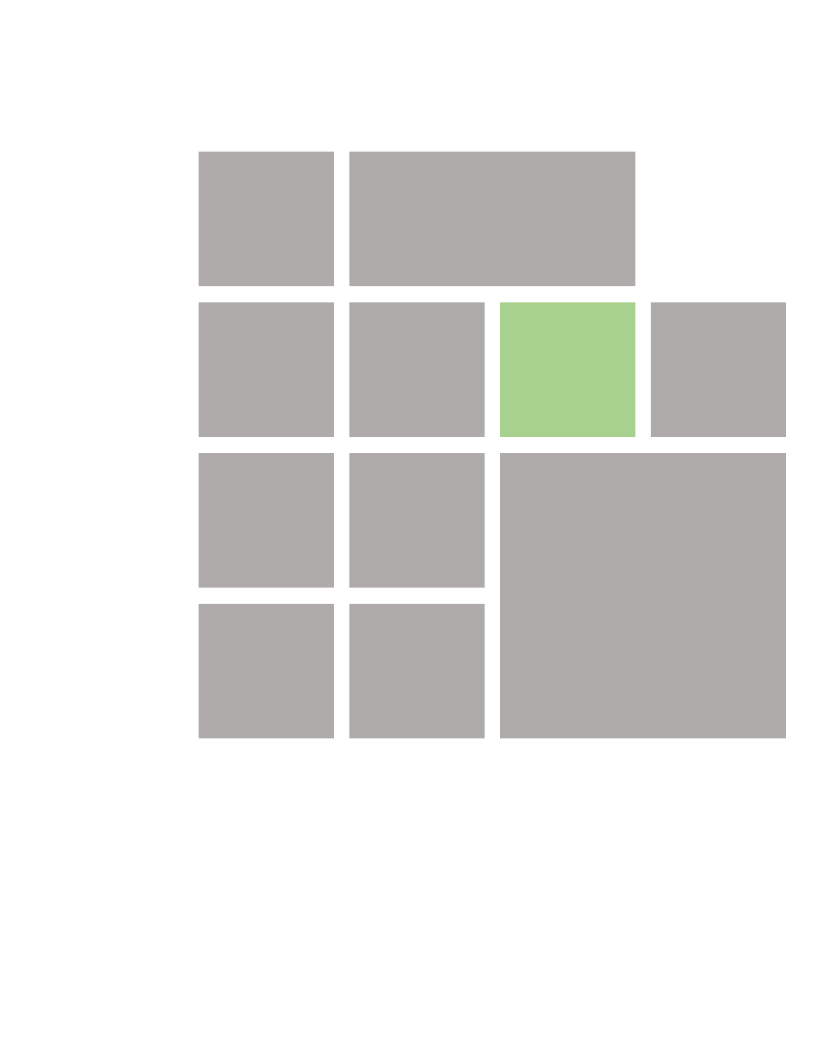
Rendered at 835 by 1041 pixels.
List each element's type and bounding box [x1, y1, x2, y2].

text_box [499, 452, 787, 739]
text_box [650, 301, 787, 438]
text_box [198, 151, 335, 287]
text_box [348, 301, 486, 438]
text_box [198, 301, 335, 438]
text_box [499, 301, 636, 438]
text_box [198, 452, 335, 589]
text_box [348, 151, 636, 287]
text_box [198, 603, 335, 739]
text_box [348, 452, 486, 589]
text_box [348, 603, 486, 739]
